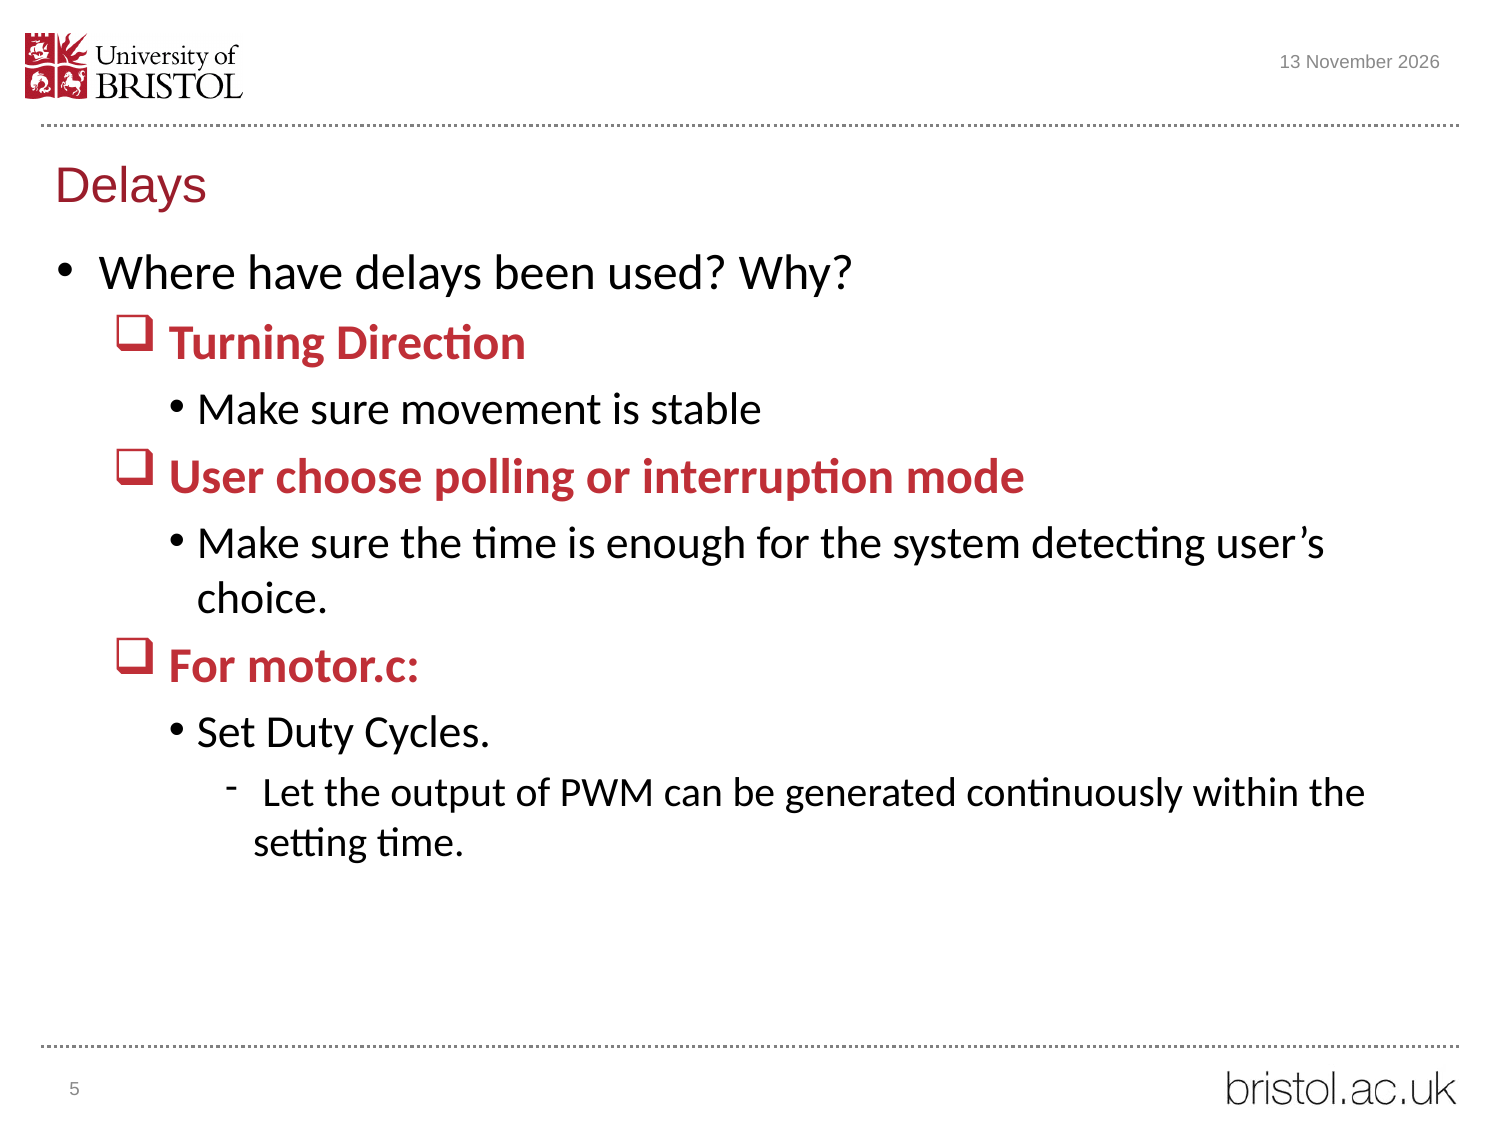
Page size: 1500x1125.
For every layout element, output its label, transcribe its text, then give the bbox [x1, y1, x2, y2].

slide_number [1187, 42, 1455, 79]
list Where have delays been used? Why? Turning Direction Make sure movement is stable User choose polling or interruption mode Make sure the time is enough for the system detecting user’s choice. For motor.c: Set Duty Cycles. Let the output of PWM can be generated continuously within the setting time. [41, 231, 1459, 1047]
picture [1210, 1061, 1459, 1118]
title Delays [39, 125, 1459, 220]
picture [25, 33, 243, 99]
slide_number 5 [15, 1057, 134, 1118]
